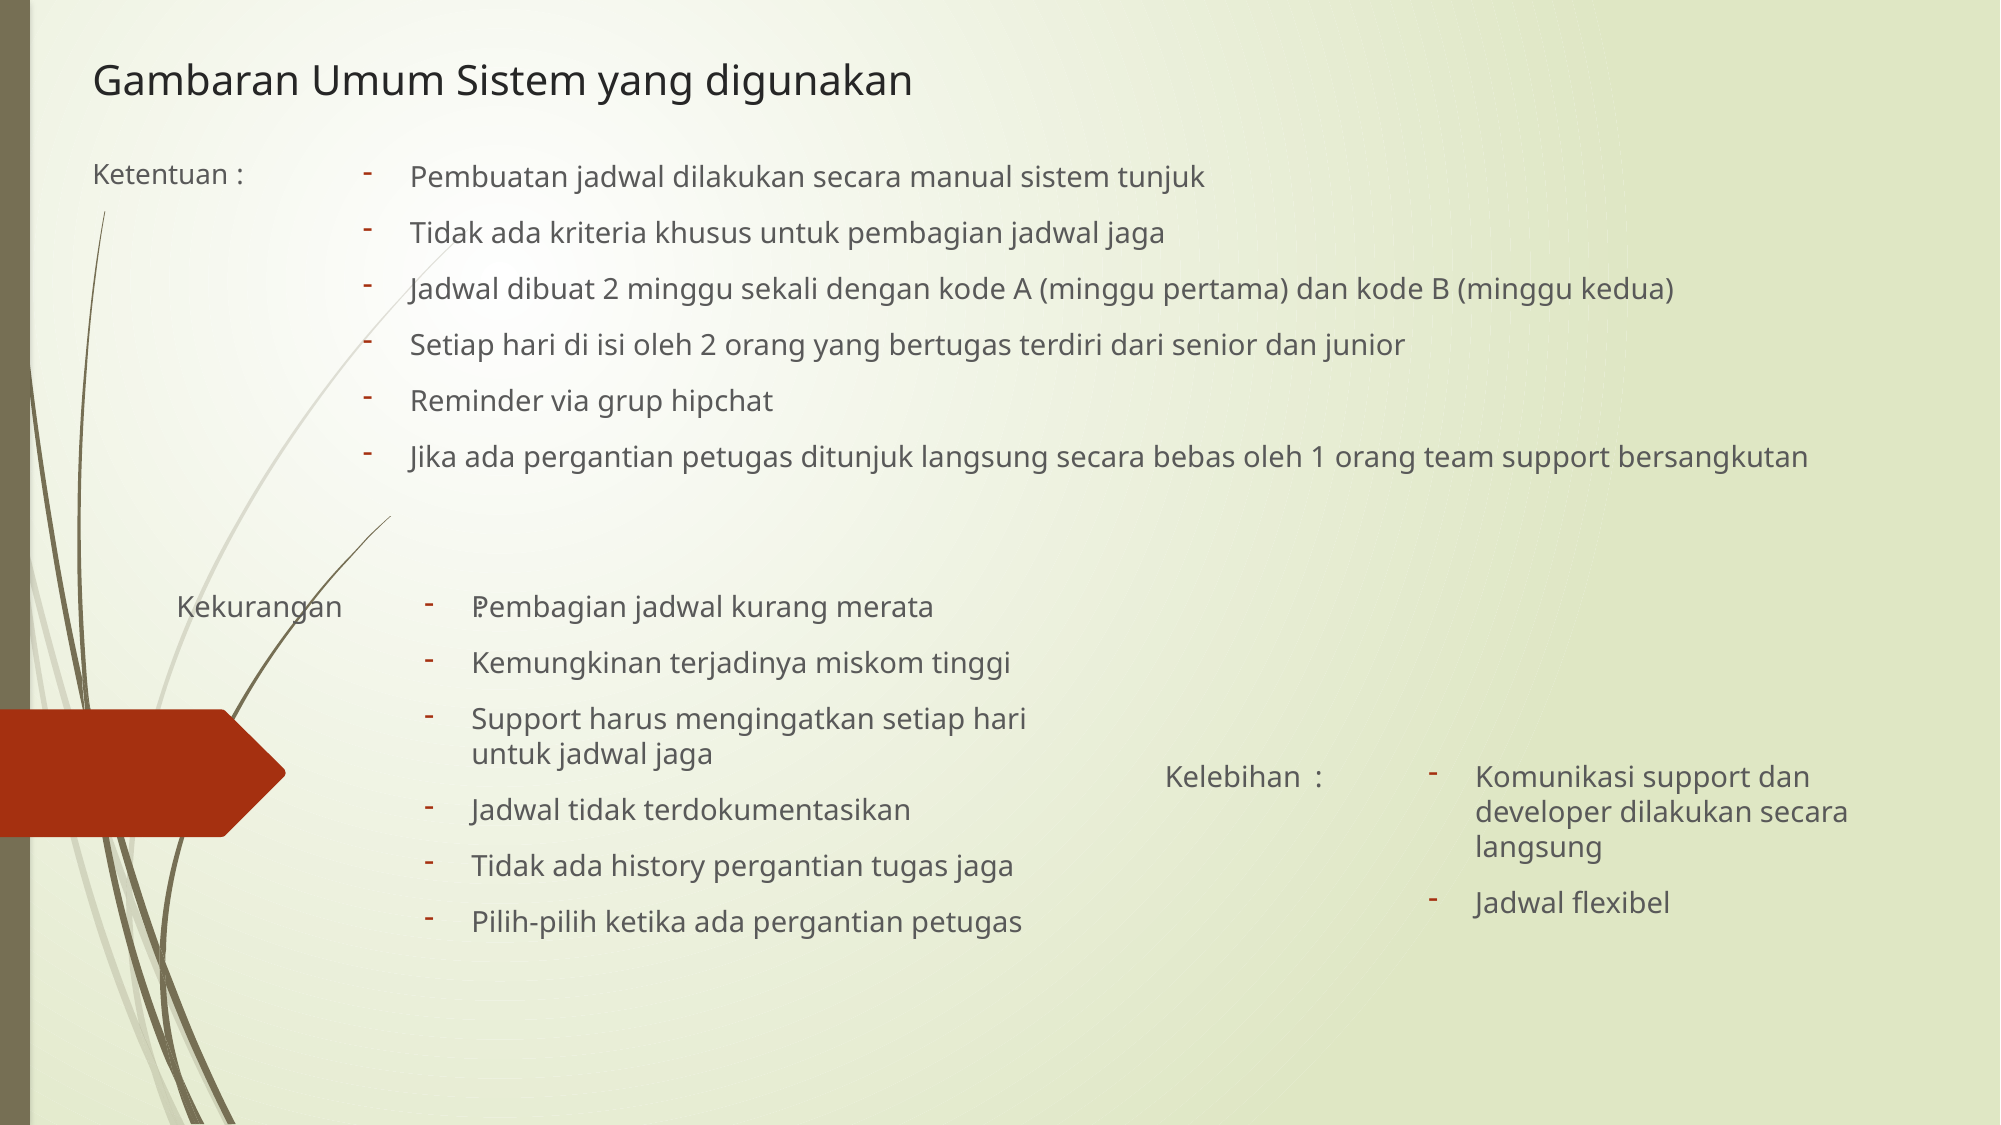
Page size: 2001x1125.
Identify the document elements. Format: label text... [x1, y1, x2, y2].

text_box Kelebihan : [1149, 751, 1413, 809]
text_box Pembagian jadwal kurang merata Kemungkinan terjadinya miskom tinggi Support harus mengingatkan setiap hari untuk jadwal jaga Jadwal tidak terdokumentasikan Tidak ada history pergantian tugas jaga Pilih-pilih ketika ada pergantian petugas [409, 581, 1123, 1080]
text_box Kekurangan : [161, 581, 409, 639]
title Gambaran Umum Sistem yang digunakan [77, 0, 1540, 112]
subtitle Ketentuan : [77, 149, 348, 207]
text_box Pembuatan jadwal dilakukan secara manual sistem tunjuk Tidak ada kriteria khusus untuk pembagian jadwal jaga Jadwal dibuat 2 minggu sekali dengan kode A (minggu pertama) dan kode B (minggu kedua) Setiap hari di isi oleh 2 orang yang bertugas terdiri dari senior dan junior Reminder via grup hipchat Jika ada pergantian petugas ditunjuk langsung secara bebas oleh 1 orang team support bersangkutan [347, 150, 1953, 489]
text_box Komunikasi support dan developer dilakukan secara langsung Jadwal flexibel [1413, 750, 1891, 1125]
